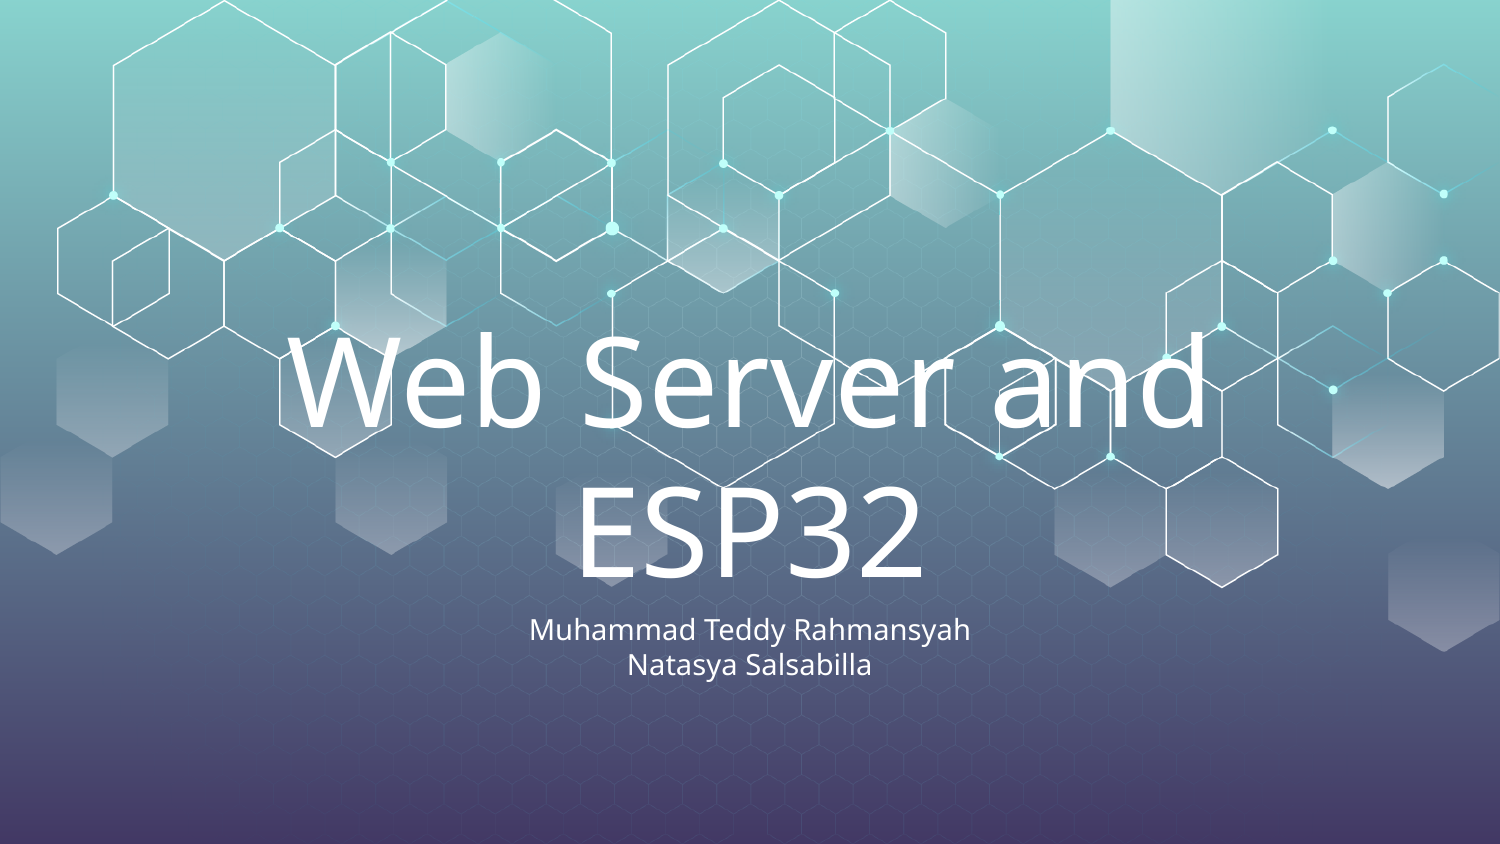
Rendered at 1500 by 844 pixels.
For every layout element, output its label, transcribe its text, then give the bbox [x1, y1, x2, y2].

picture [0, 0, 1500, 844]
subtitle Muhammad Teddy Rahmansyah Natasya Salsabilla [451, 596, 1049, 707]
title Web Server and ESP32 [225, 507, 1275, 618]
